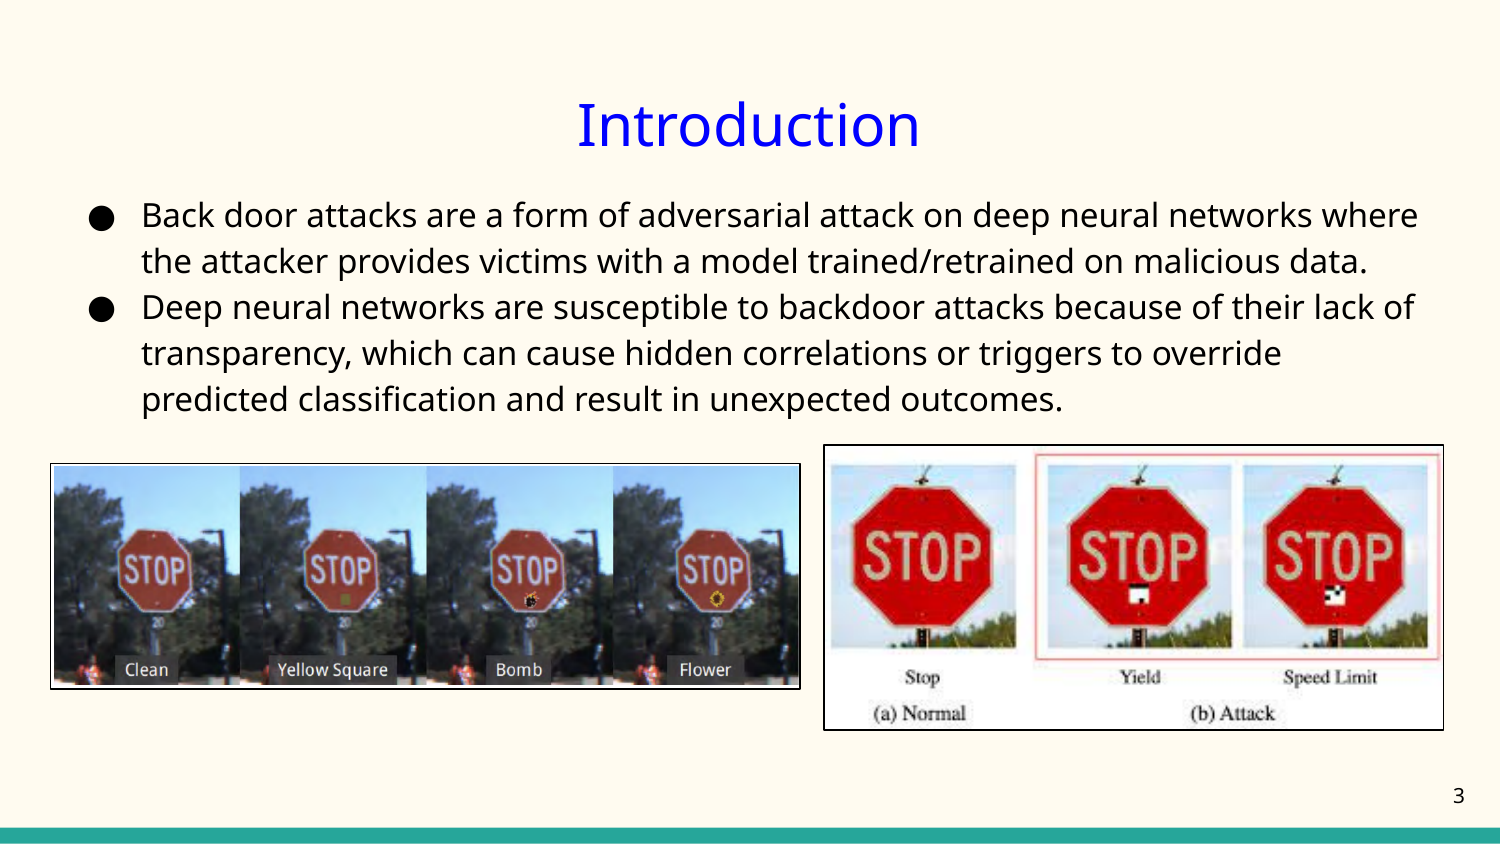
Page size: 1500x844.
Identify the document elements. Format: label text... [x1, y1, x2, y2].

picture [50, 463, 800, 689]
picture [824, 445, 1443, 730]
list Back door attacks are a form of adversarial attack on deep neural networks where the attacker provides victims with a model trained/retrained on malicious data. Deep neural networks are susceptible to backdoor attacks because of their lack of transparency, which can cause hidden correlations or triggers to override predicted classification and result in unexpected outcomes. [51, 173, 1449, 435]
title Introduction [51, 72, 1449, 173]
slide_number ‹#› [1389, 764, 1480, 830]
